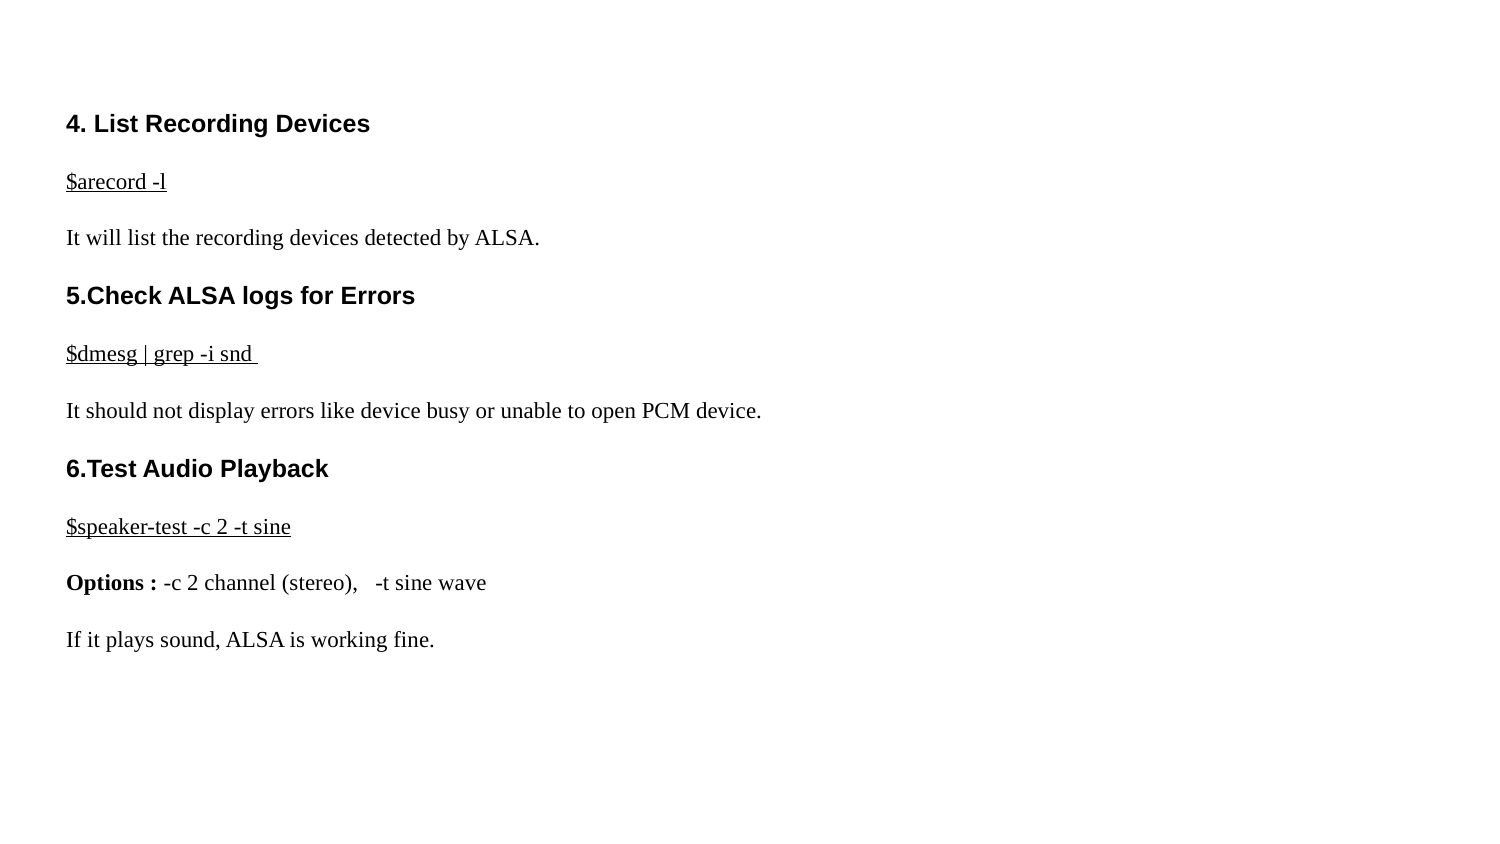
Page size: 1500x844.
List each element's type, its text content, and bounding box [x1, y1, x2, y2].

list 4. List Recording Devices $arecord -l It will list the recording devices detected by ALSA. 5.Check ALSA logs for Errors $dmesg | grep -i snd It should not display errors like device busy or unable to open PCM device. 6.Test Audio Playback $speaker-test -c 2 -t sine Options : -c 2 channel (stereo), -t sine wave If it plays sound, ALSA is working fine. [51, 87, 1449, 743]
